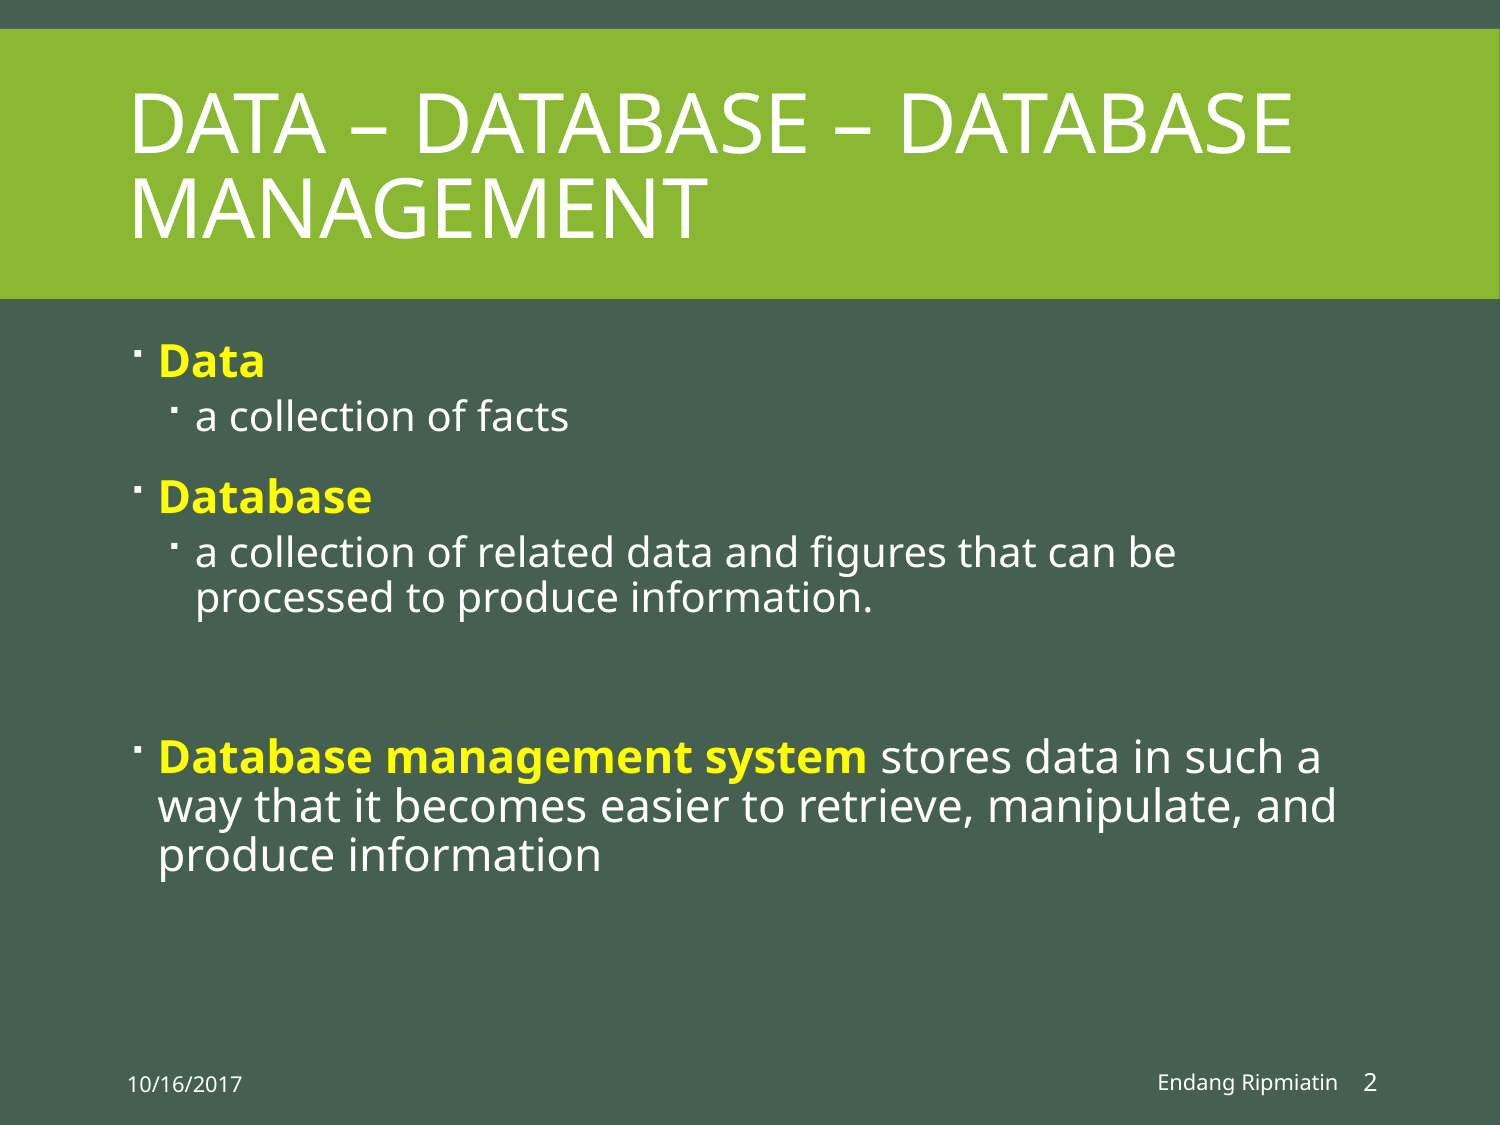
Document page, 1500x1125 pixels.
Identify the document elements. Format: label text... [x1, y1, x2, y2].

list Data a collection of facts Database a collection of related data and figures that can be processed to produce information. Database management system stores data in such a way that it becomes easier to retrieve, manipulate, and produce information [112, 329, 1388, 1020]
footer Endang Ripmiatin [687, 1053, 1354, 1114]
title Data – Database – Database Management [112, 46, 1388, 295]
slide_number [111, 1053, 538, 1114]
slide_number 2 [1355, 1053, 1473, 1114]
